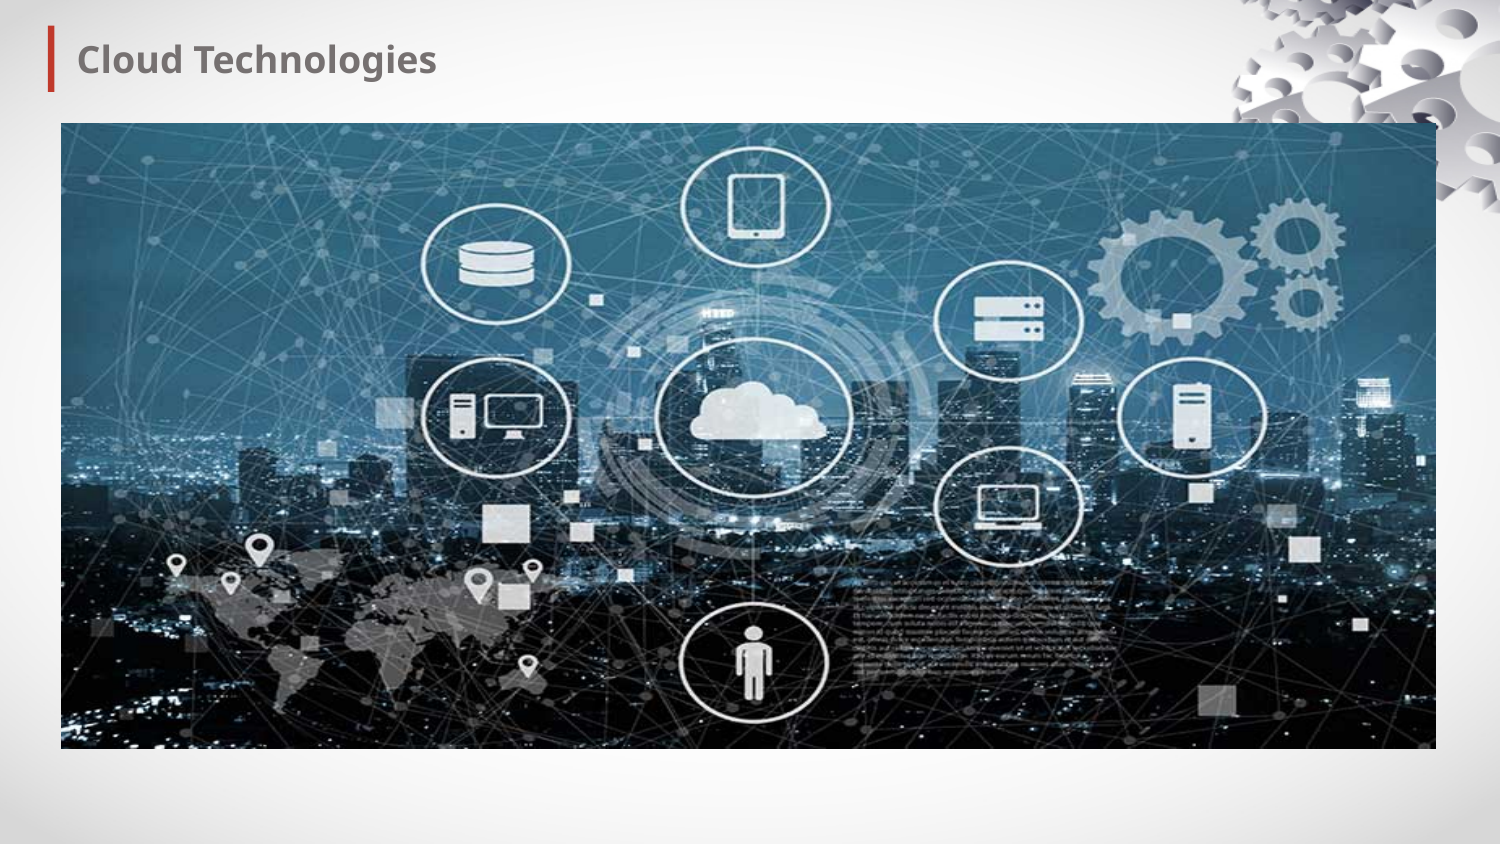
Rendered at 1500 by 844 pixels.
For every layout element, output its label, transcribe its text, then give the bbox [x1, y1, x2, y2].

text_box Cloud Technologies [76, 27, 1389, 90]
text_box [47, 25, 55, 92]
text_box [34, 95, 1410, 777]
picture [0, 0, 1500, 844]
